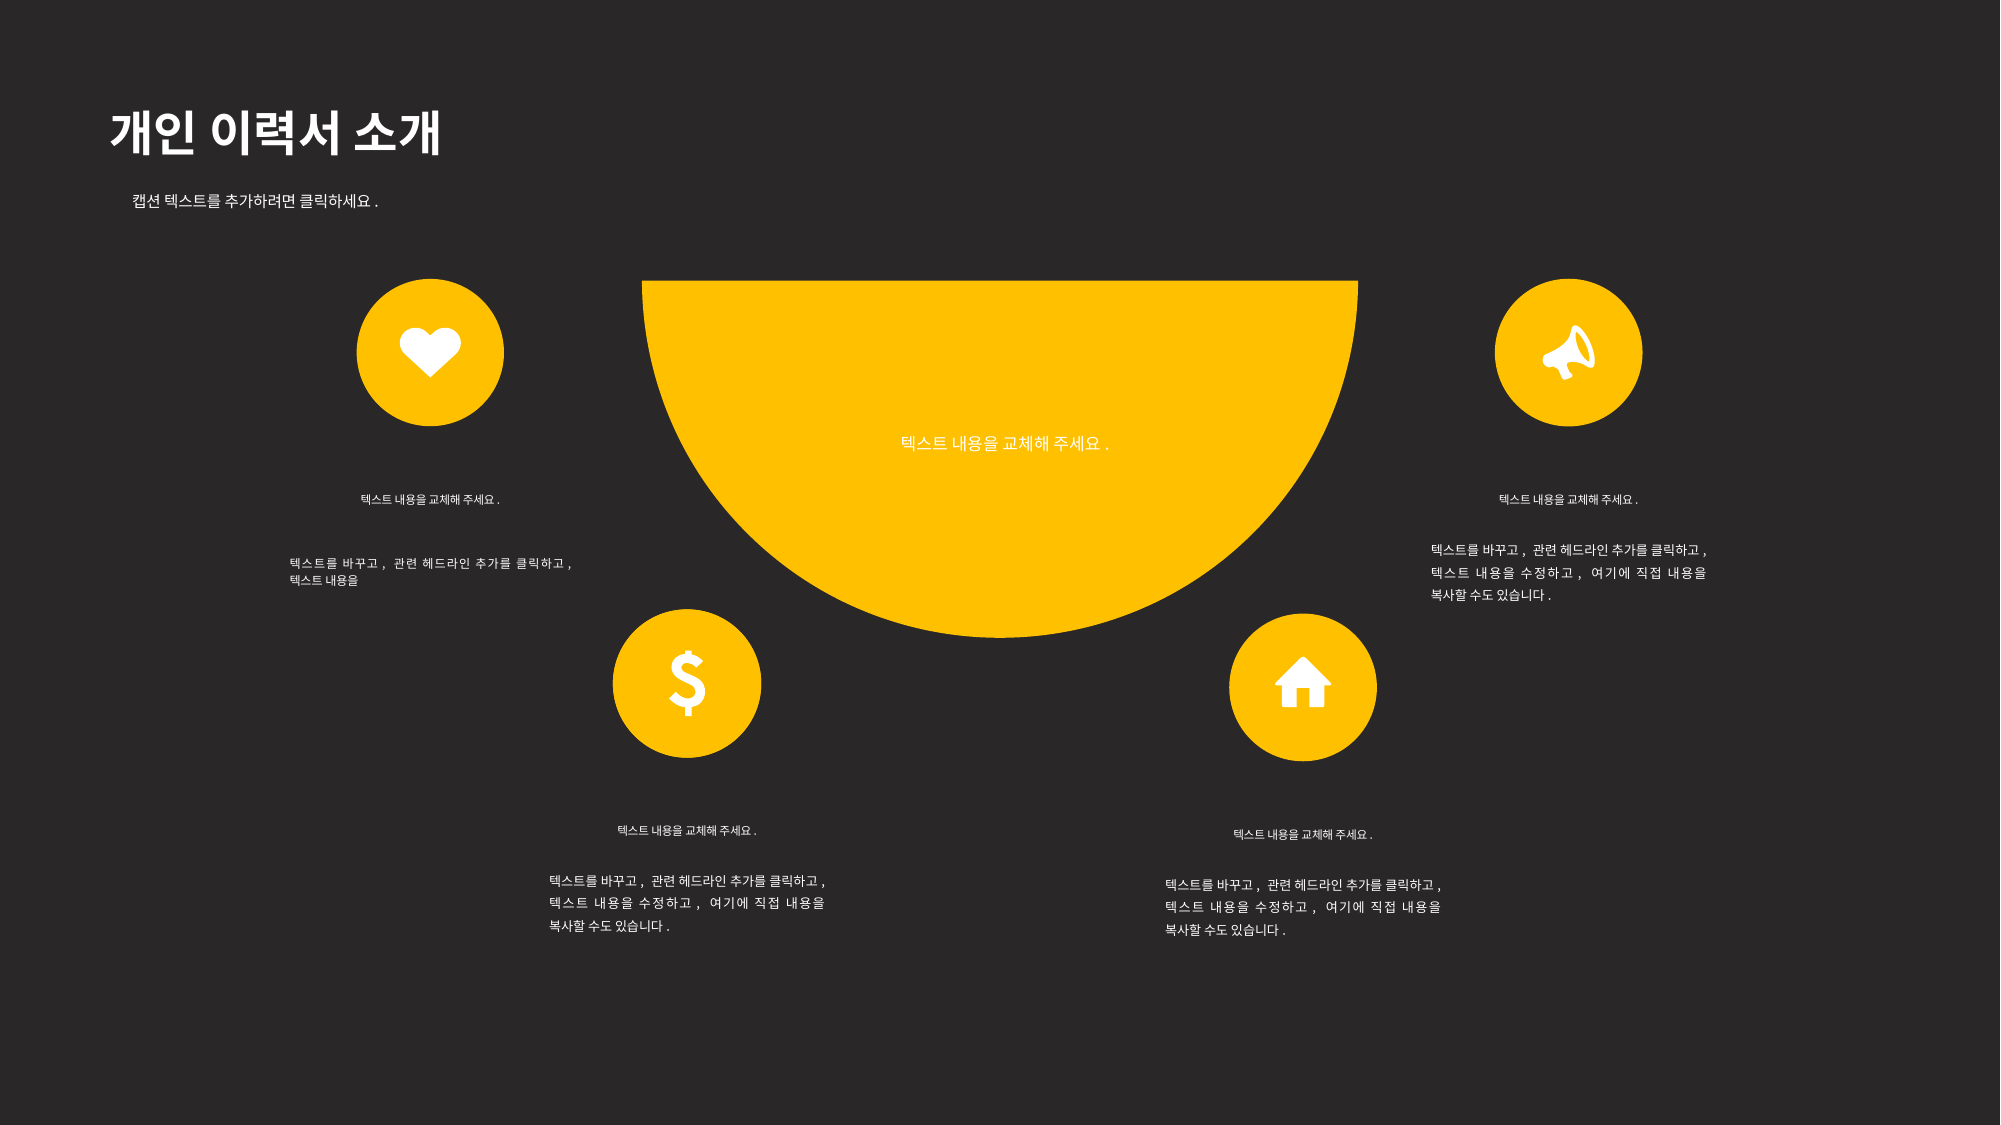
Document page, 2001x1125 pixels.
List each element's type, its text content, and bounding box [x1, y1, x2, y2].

text_box 텍스트를 바꾸고, 관련 헤드라인 추가를 클릭하고, 텍스트 내용을 수정하고, 여기에 직접 내용을 복사할 수도 있습니다. [1430, 536, 1707, 605]
text_box 텍스트를 바꾸고, 관련 헤드라인 추가를 클릭하고, 텍스트 내용을 수정하고, 여기에 직접 내용을 복사할 수도 있습니다. [1165, 871, 1441, 940]
text_box [1229, 613, 1377, 762]
text_box [612, 609, 762, 758]
text_box [399, 327, 461, 378]
list 텍스트를 바꾸고, 관련 헤드라인 추가를 클릭하고, 텍스트 내용을 [289, 554, 572, 590]
list 텍스트 내용을 교체해 주세요. [851, 430, 1159, 456]
text_box [1274, 656, 1332, 708]
text_box 개인 이력서 소개 [109, 95, 571, 166]
text_box [1542, 325, 1595, 380]
text_box 텍스트 내용을 교체해 주세요. [1182, 823, 1424, 844]
text_box 텍스트 내용을 교체해 주세요. [309, 488, 551, 509]
text_box 캡션 텍스트를 추가하려면 클릭하세요. [132, 189, 492, 213]
text_box [1494, 278, 1643, 427]
text_box 텍스트 내용을 교체해 주세요. [1448, 488, 1690, 509]
text_box 텍스트 내용을 교체해 주세요. [566, 819, 808, 840]
text_box 텍스트를 바꾸고, 관련 헤드라인 추가를 클릭하고, 텍스트 내용을 수정하고, 여기에 직접 내용을 복사할 수도 있습니다. [549, 867, 825, 936]
text_box [356, 278, 504, 427]
text_box [669, 650, 706, 717]
text_box [641, 280, 1359, 638]
